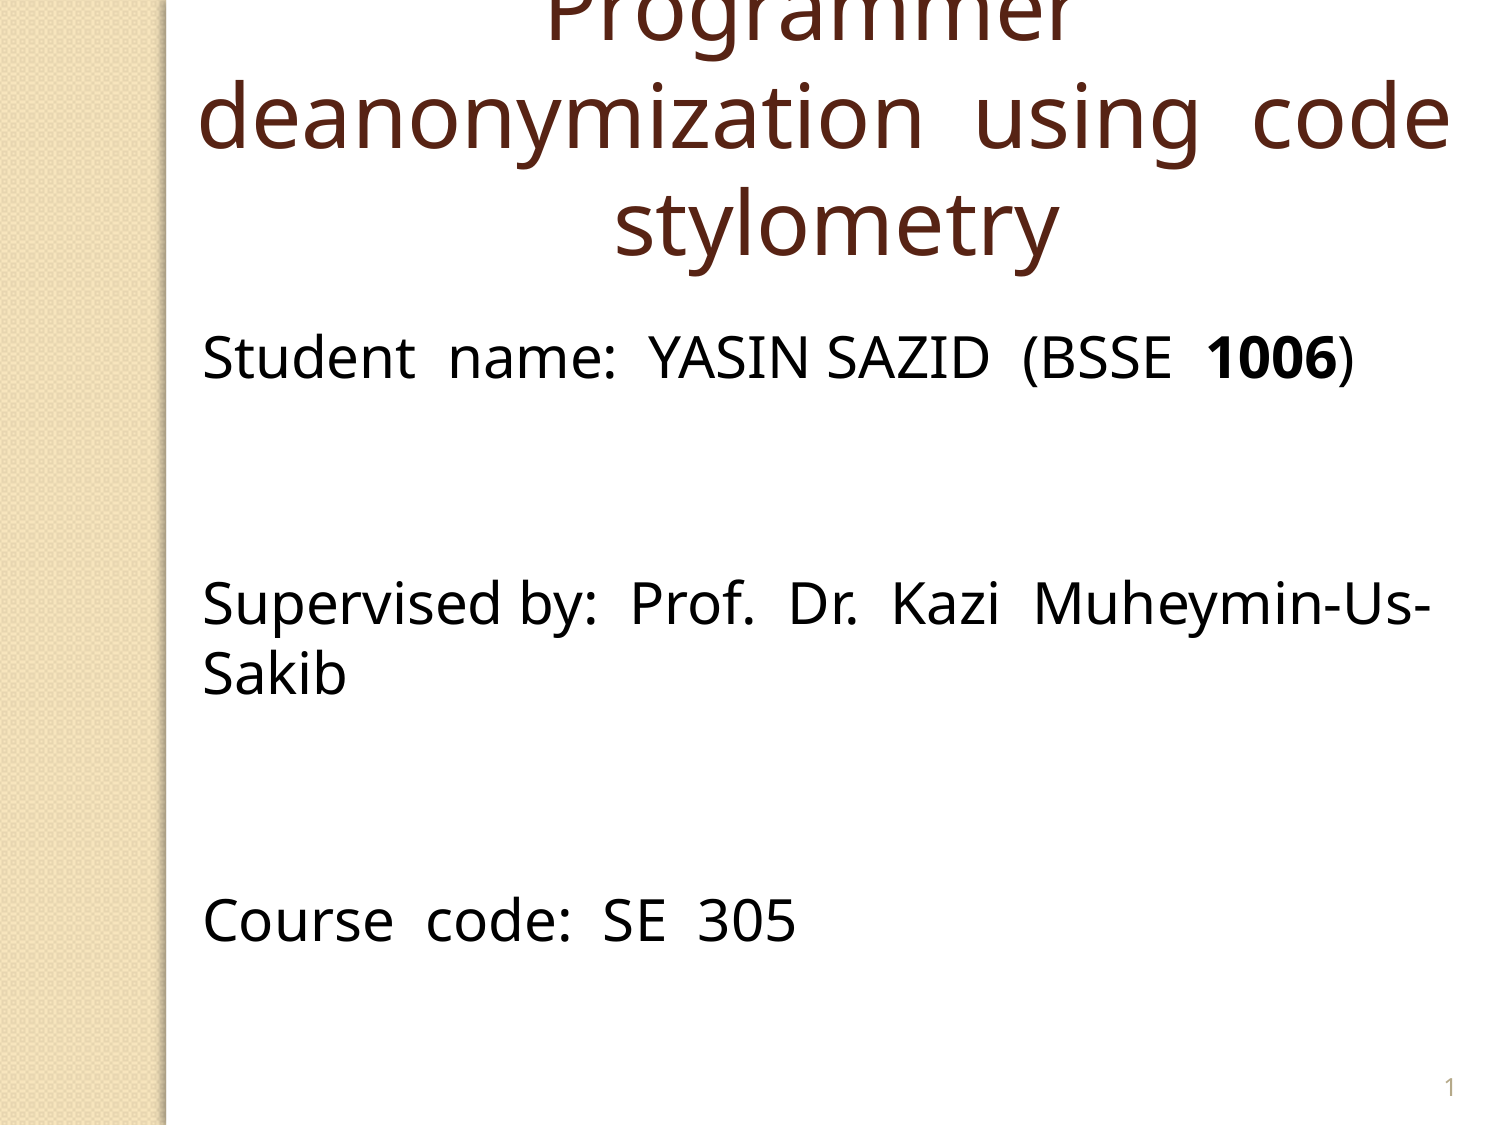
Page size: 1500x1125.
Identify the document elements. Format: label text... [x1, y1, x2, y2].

slide_number 1 [1413, 1034, 1488, 1113]
list Student name: YASIN SAZID (BSSE 1006) Supervised by: Prof. Dr. Kazi Muheymin-Us-Sakib Course code: SE 305 [187, 312, 1450, 1055]
title Programmer deanonymization using code stylometry [174, 12, 1475, 213]
